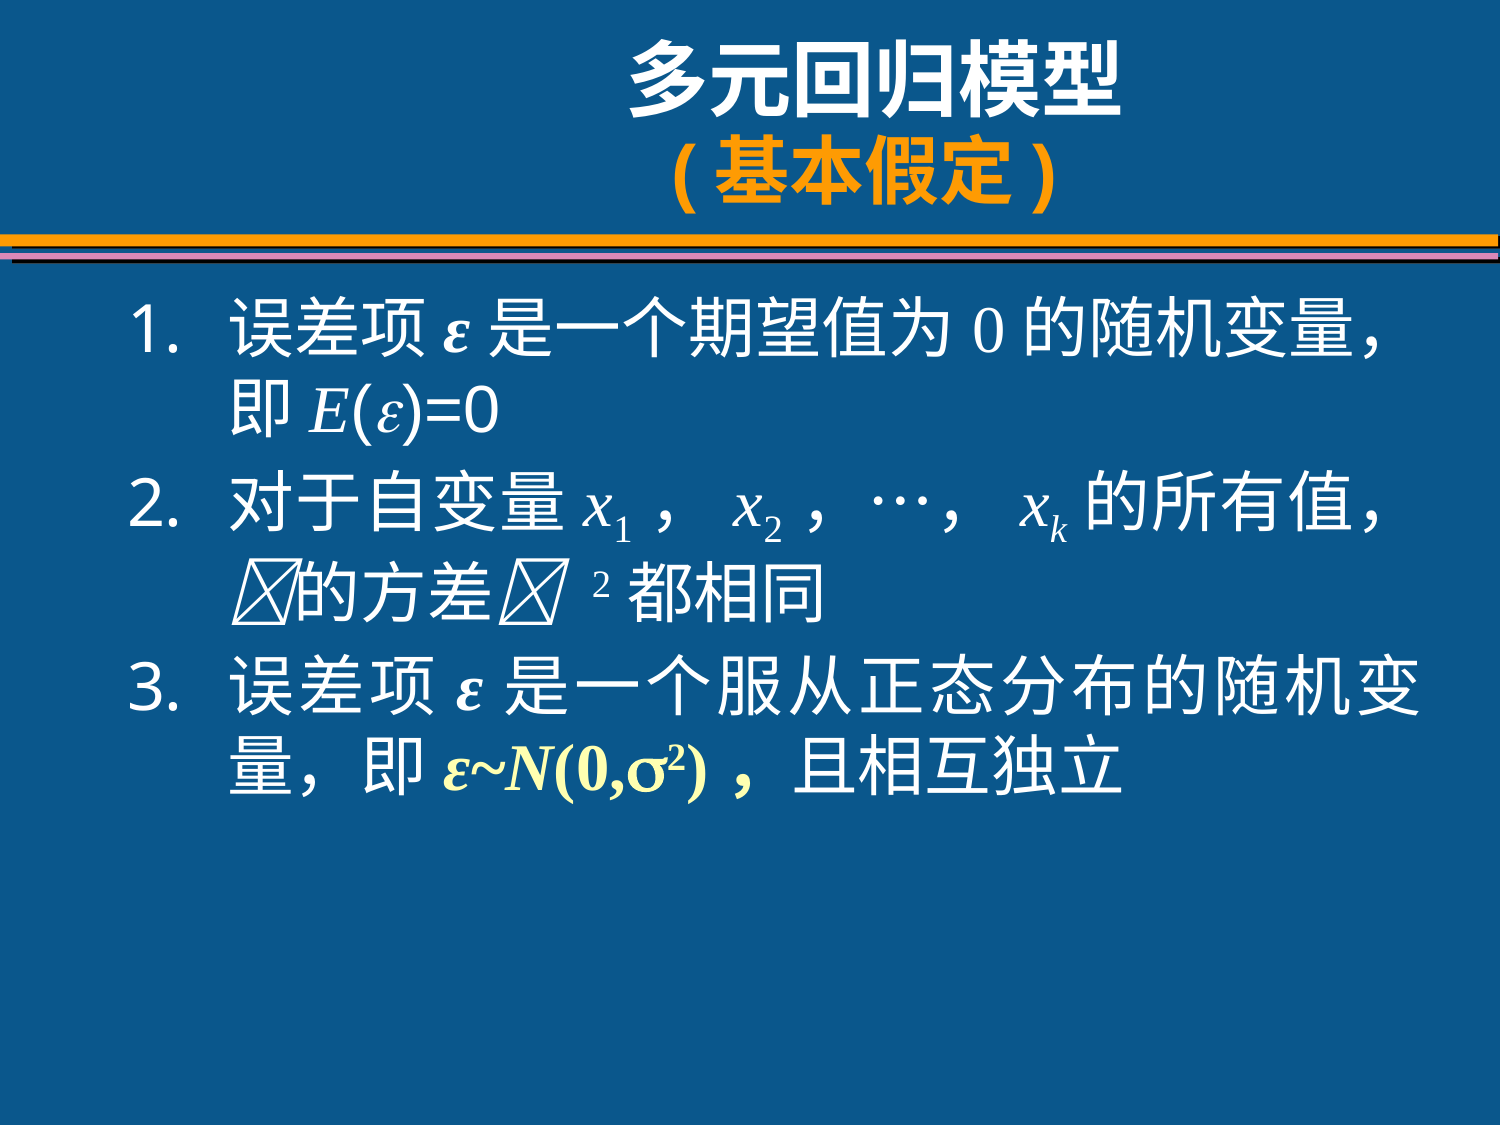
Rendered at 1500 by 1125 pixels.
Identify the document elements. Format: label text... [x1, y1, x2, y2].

list 误差项ε是一个期望值为0的随机变量，即E()=0 对于自变量x1，x2，…，xk的所有值，的方差 2都相同 误差项ε是一个服从正态分布的随机变量，即ε~N(0,2)，且相互独立 [112, 278, 1438, 1000]
title 多元回归模型 (基本假定) [300, 37, 1450, 213]
